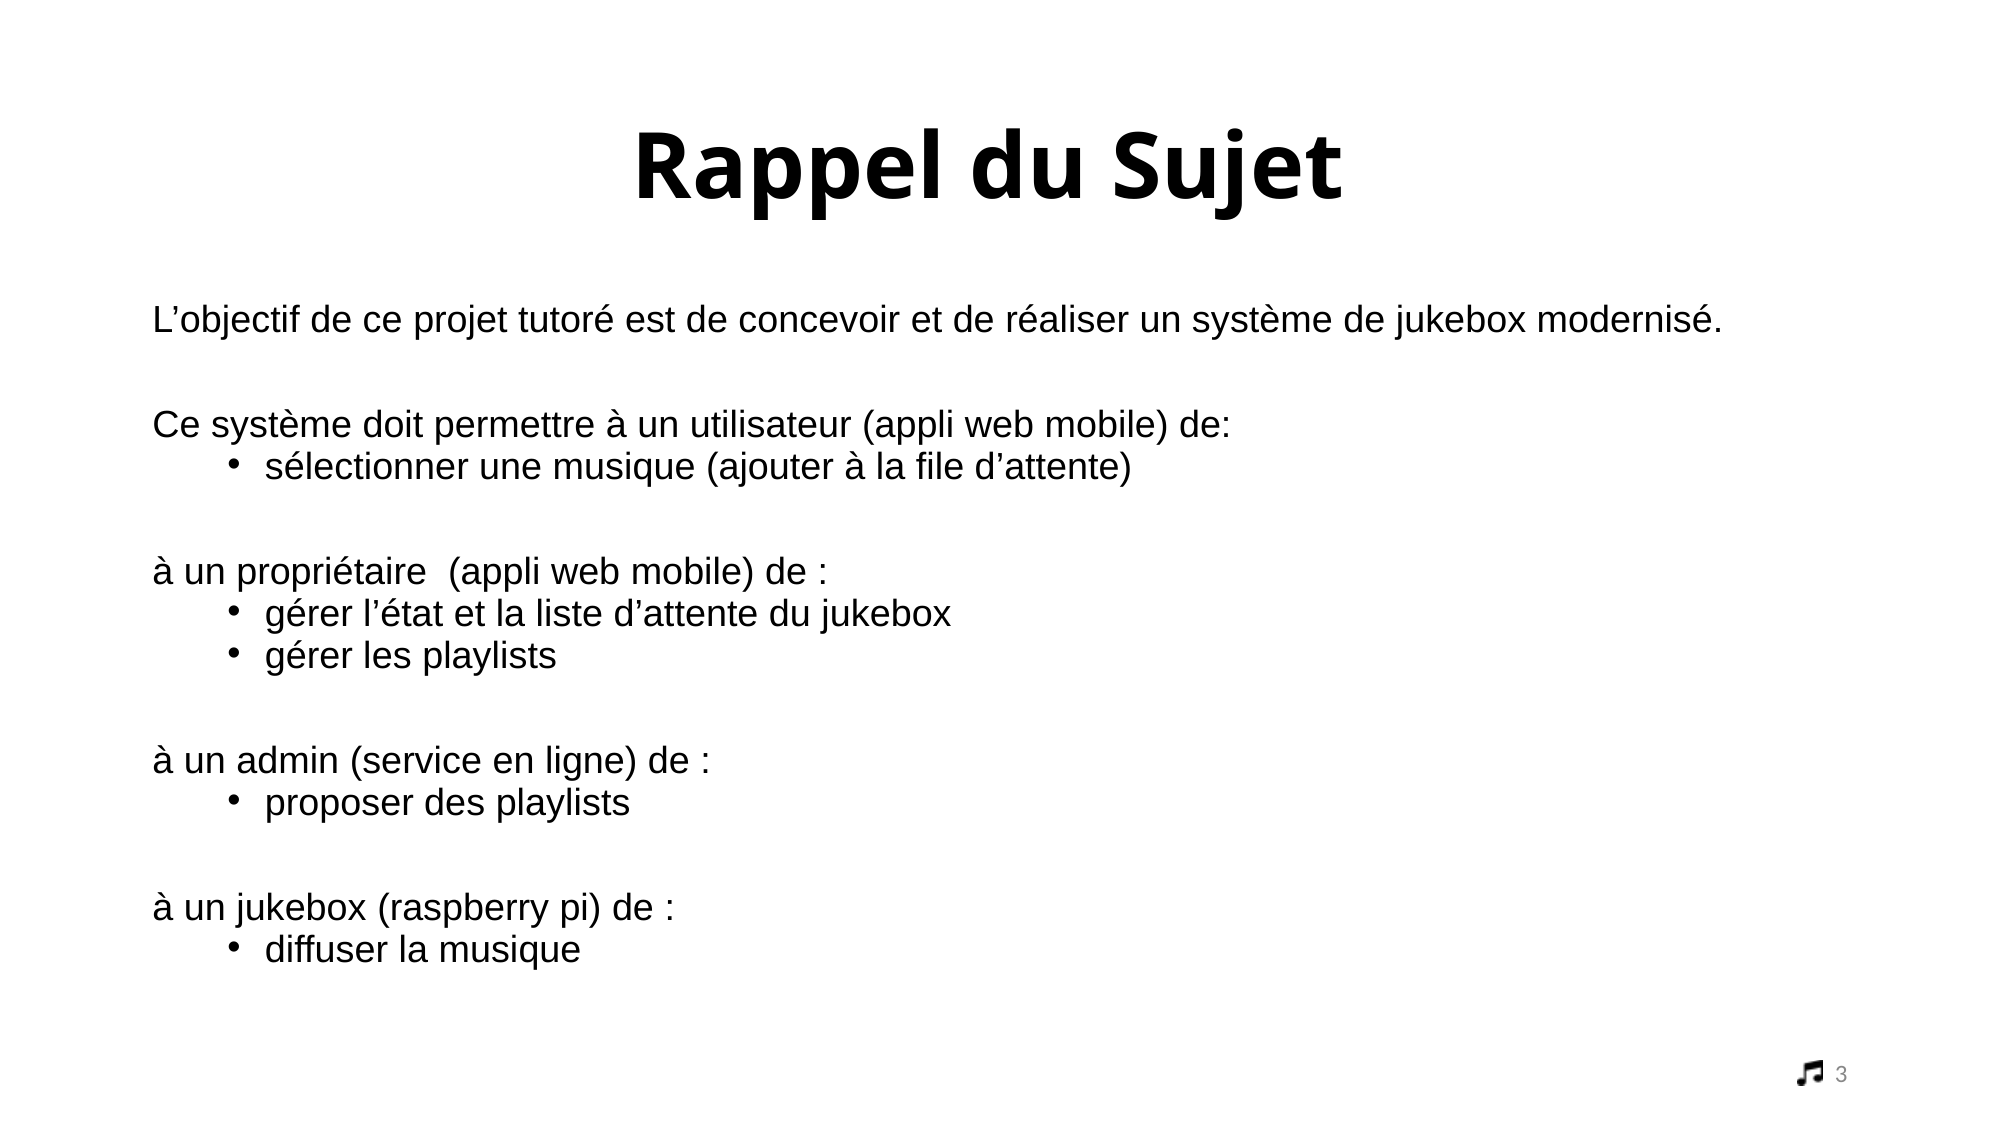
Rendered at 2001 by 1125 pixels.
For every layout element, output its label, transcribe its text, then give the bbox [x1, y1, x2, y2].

picture [1796, 1059, 1823, 1086]
title Rappel du Sujet [137, 59, 1863, 278]
slide_number ‹#› [1412, 1042, 1863, 1103]
list L’objectif de ce projet tutoré est de concevoir et de réaliser un système de jukebox modernisé. Ce système doit permettre à un utilisateur (appli web mobile) de: sélectionner une musique (ajouter à la file d’attente) à un propriétaire (appli web mobile) de : gérer l’état et la liste d’attente du jukebox gérer les playlists à un admin (service en ligne) de : proposer des playlists à un jukebox (raspberry pi) de : diffuser la musique [137, 299, 1863, 1014]
